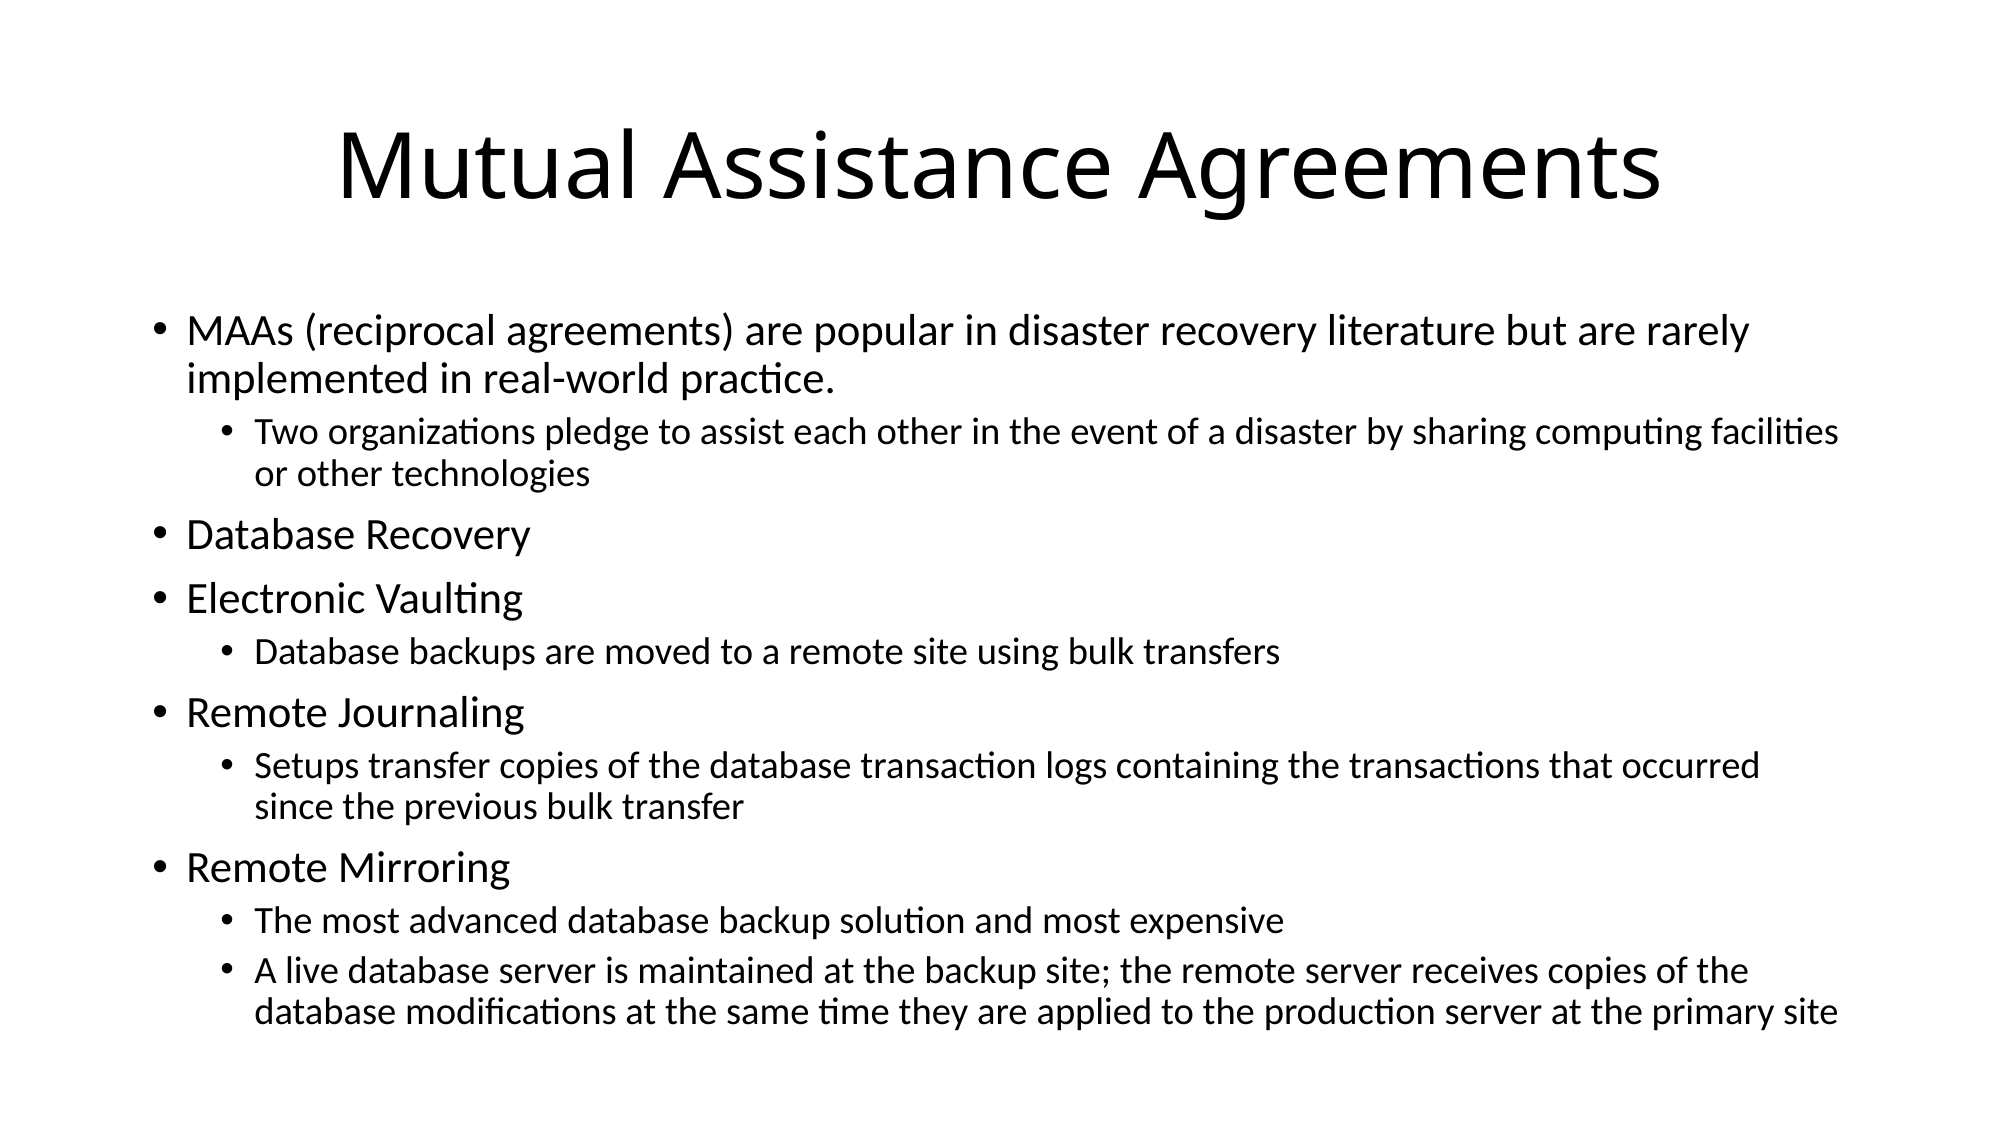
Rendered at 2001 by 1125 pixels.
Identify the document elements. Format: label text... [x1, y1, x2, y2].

title Mutual Assistance Agreements [137, 59, 1863, 278]
list MAAs (reciprocal agreements) are popular in disaster recovery literature but are rarely implemented in real-world practice. Two organizations pledge to assist each other in the event of a disaster by sharing computing facilities or other technologies Database Recovery Electronic Vaulting Database backups are moved to a remote site using bulk transfers Remote Journaling Setups transfer copies of the database transaction logs containing the transactions that occurred since the previous bulk transfer Remote Mirroring The most advanced database backup solution and most expensive A live database server is maintained at the backup site; the remote server receives copies of the database modifications at the same time they are applied to the production server at the primary site [137, 299, 1863, 1083]
